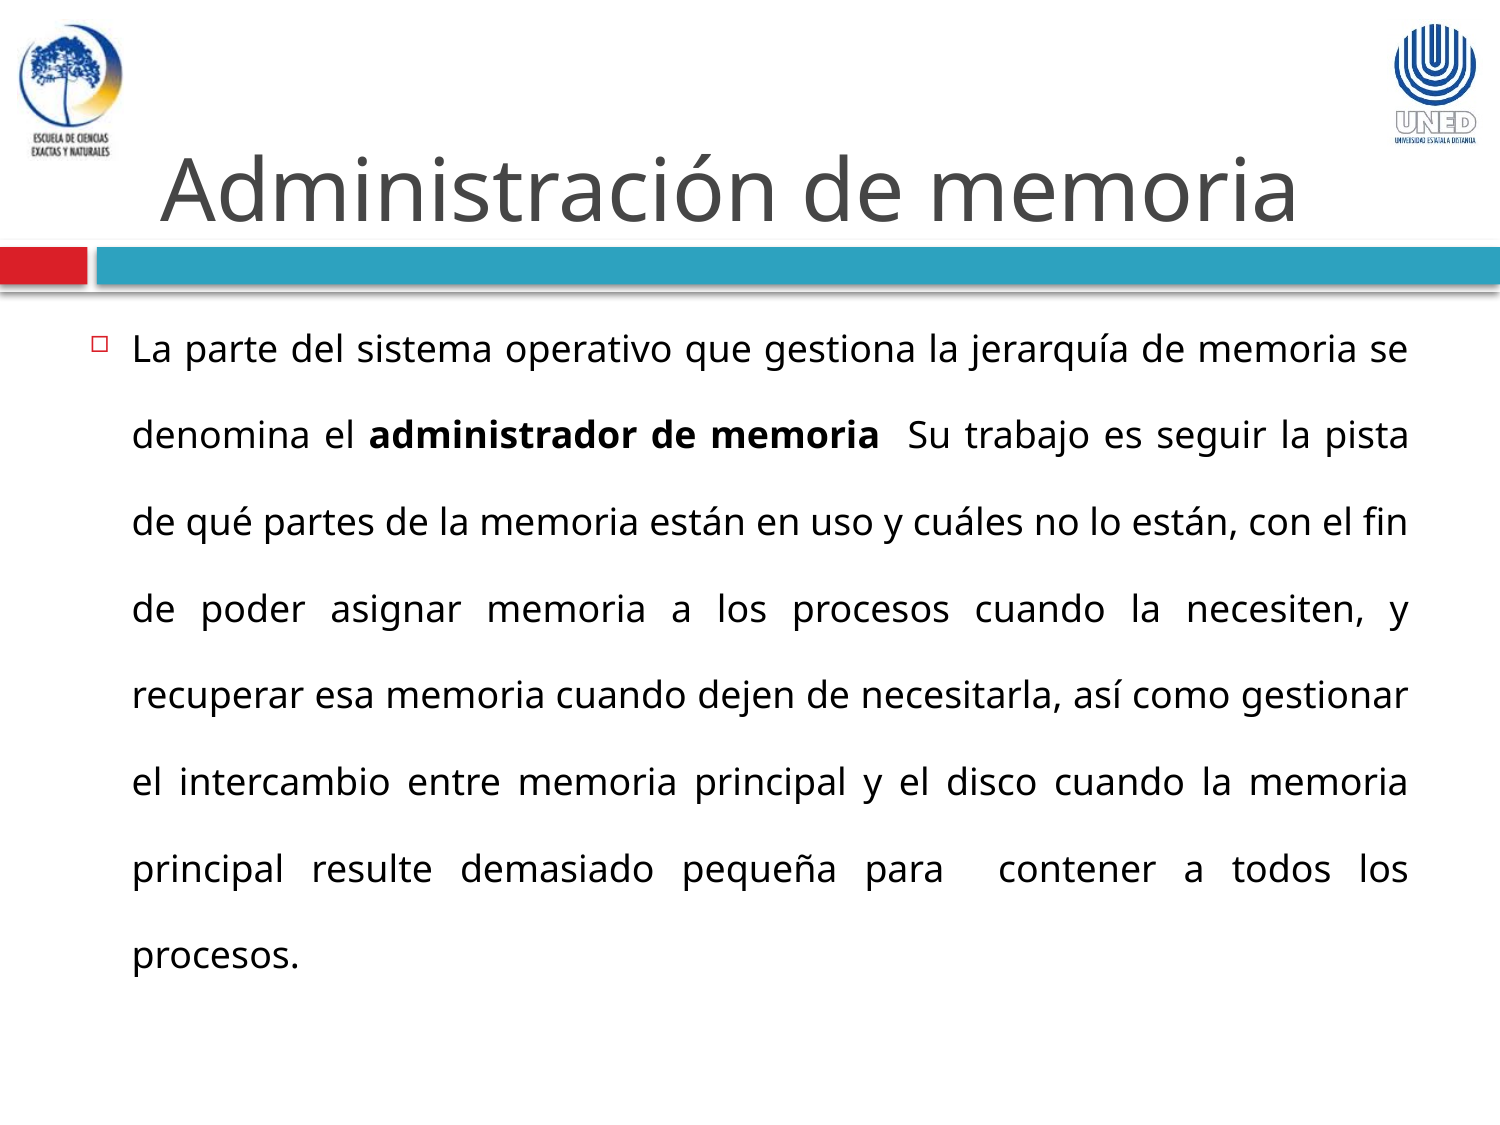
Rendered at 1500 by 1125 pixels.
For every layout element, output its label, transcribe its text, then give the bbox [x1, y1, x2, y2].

text_box Administración de memoria [147, 25, 1376, 246]
picture [1387, 19, 1483, 147]
picture [17, 19, 124, 161]
list La parte del sistema operativo que gestiona la jerarquía de memoria se denomina el administrador de memoria Su trabajo es seguir la pista de qué partes de la memoria están en uso y cuáles no lo están, con el fin de poder asignar memoria a los procesos cuando la necesiten, y recuperar esa memoria cuando dejen de necesitarla, así como gestionar el intercambio entre memoria principal y el disco cuando la memoria principal resulte demasiado pequeña para contener a todos los procesos. [75, 278, 1425, 1005]
